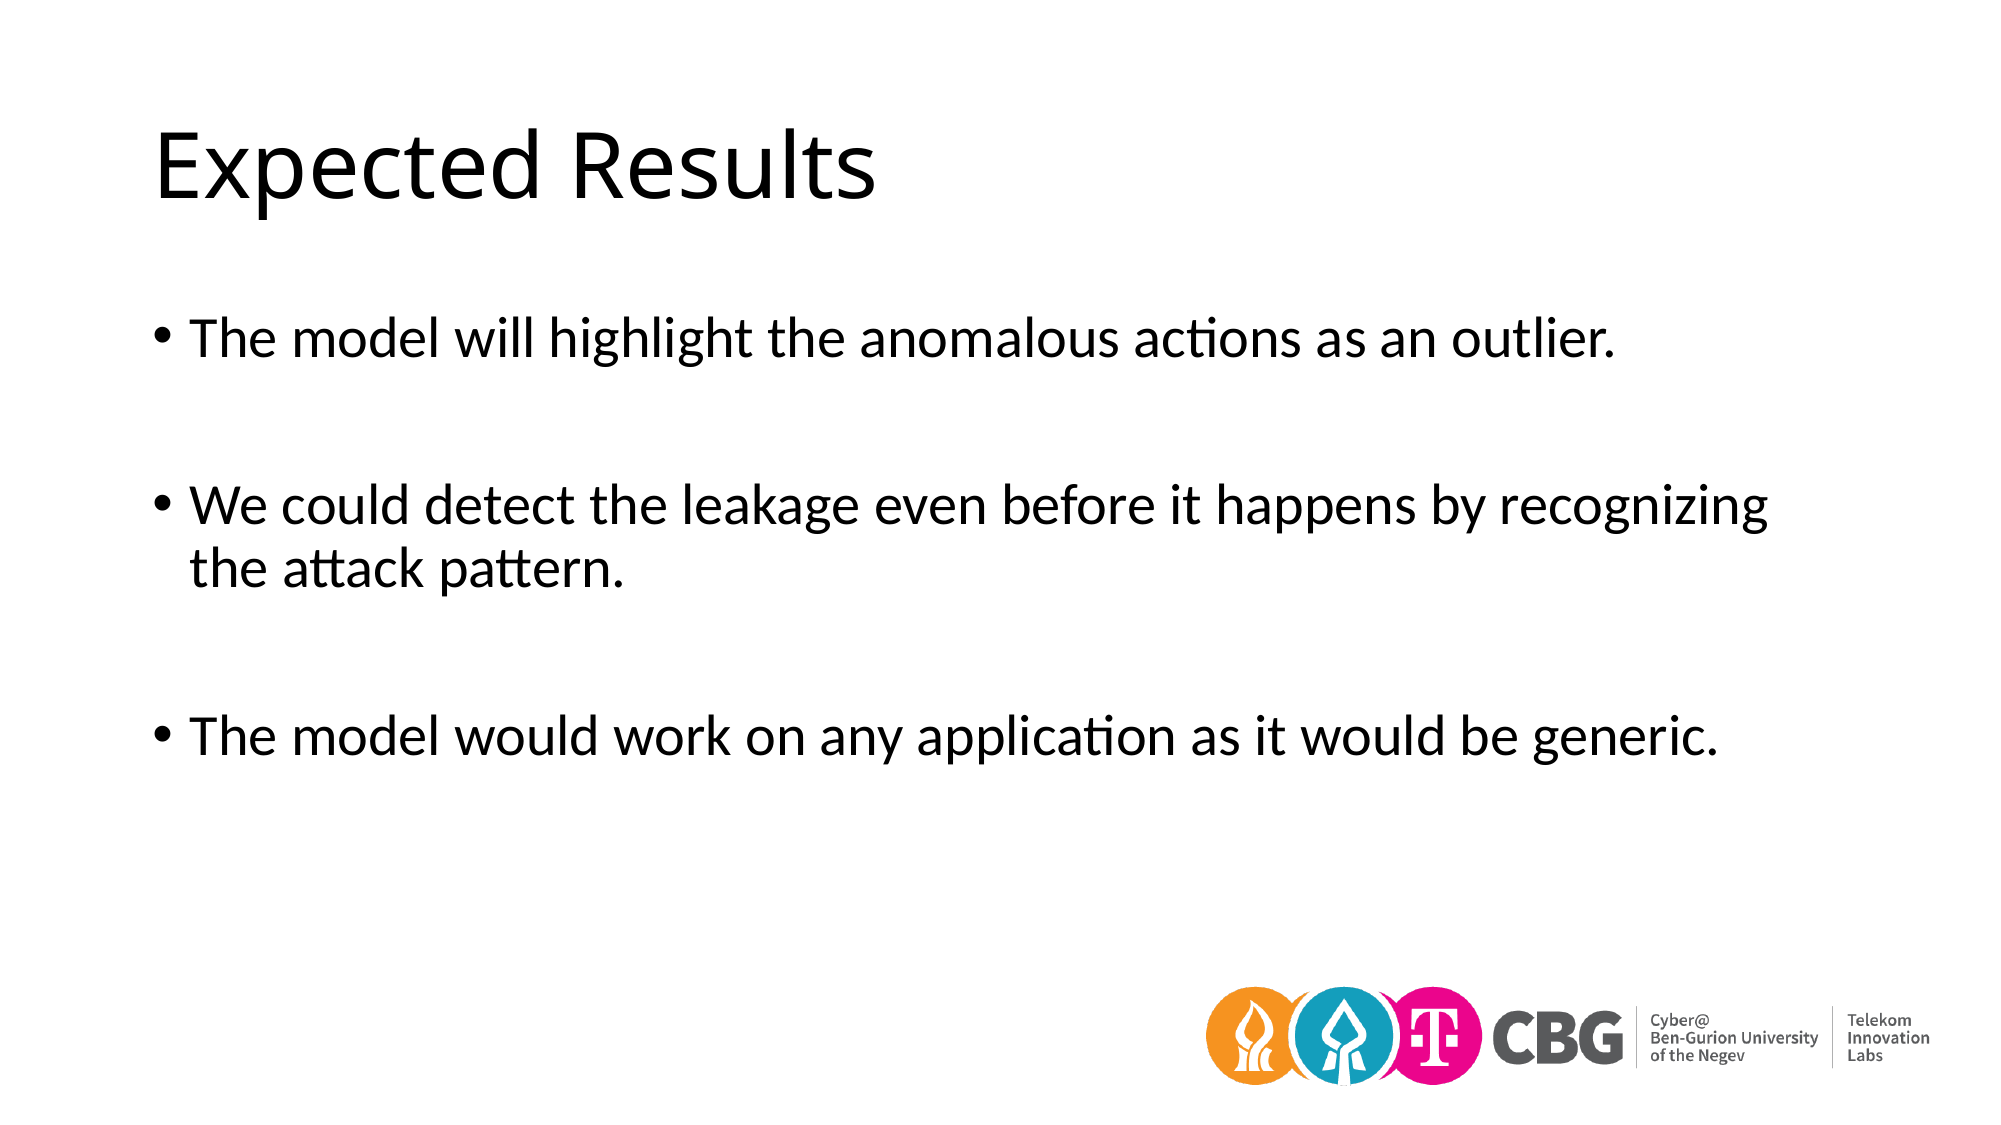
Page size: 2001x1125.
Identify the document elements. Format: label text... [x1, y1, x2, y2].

picture [1135, 912, 2000, 1125]
title Expected Results [137, 59, 1863, 278]
list The model will highlight the anomalous actions as an outlier. We could detect the leakage even before it happens by recognizing the attack pattern. The model would work on any application as it would be generic. [137, 299, 1863, 1014]
